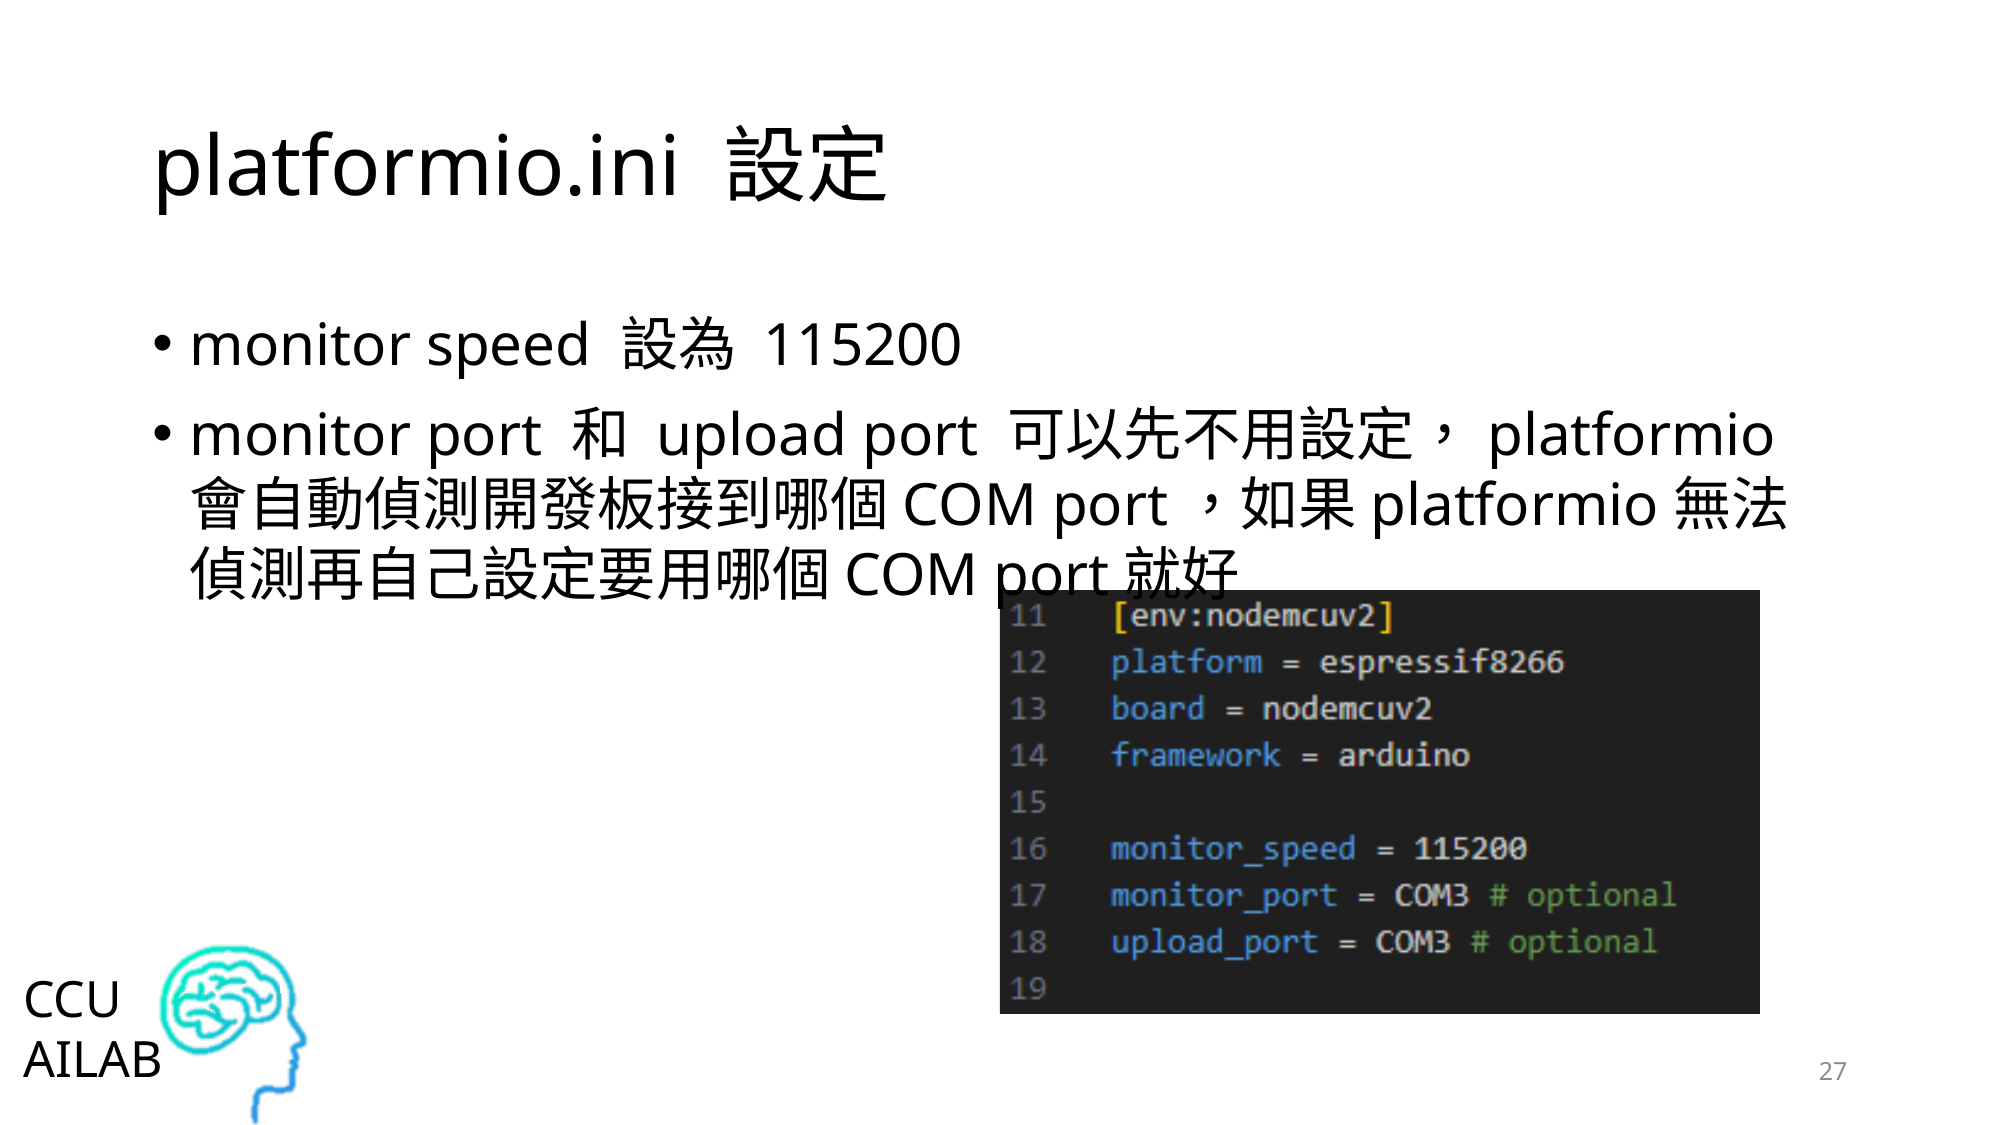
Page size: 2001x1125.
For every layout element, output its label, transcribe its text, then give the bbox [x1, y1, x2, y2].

text_box monitor speed 設為 115200 monitor port 和 upload port 可以先不用設定，platformio會自動偵測開發板接到哪個COM port，如果platformio無法偵測再自己設定要用哪個COM port就好 [137, 299, 1863, 1014]
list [999, 590, 1760, 1014]
title platformio.ini 設定 [137, 59, 1863, 278]
picture [0, 914, 363, 1125]
slide_number 27 [1412, 1042, 1863, 1103]
